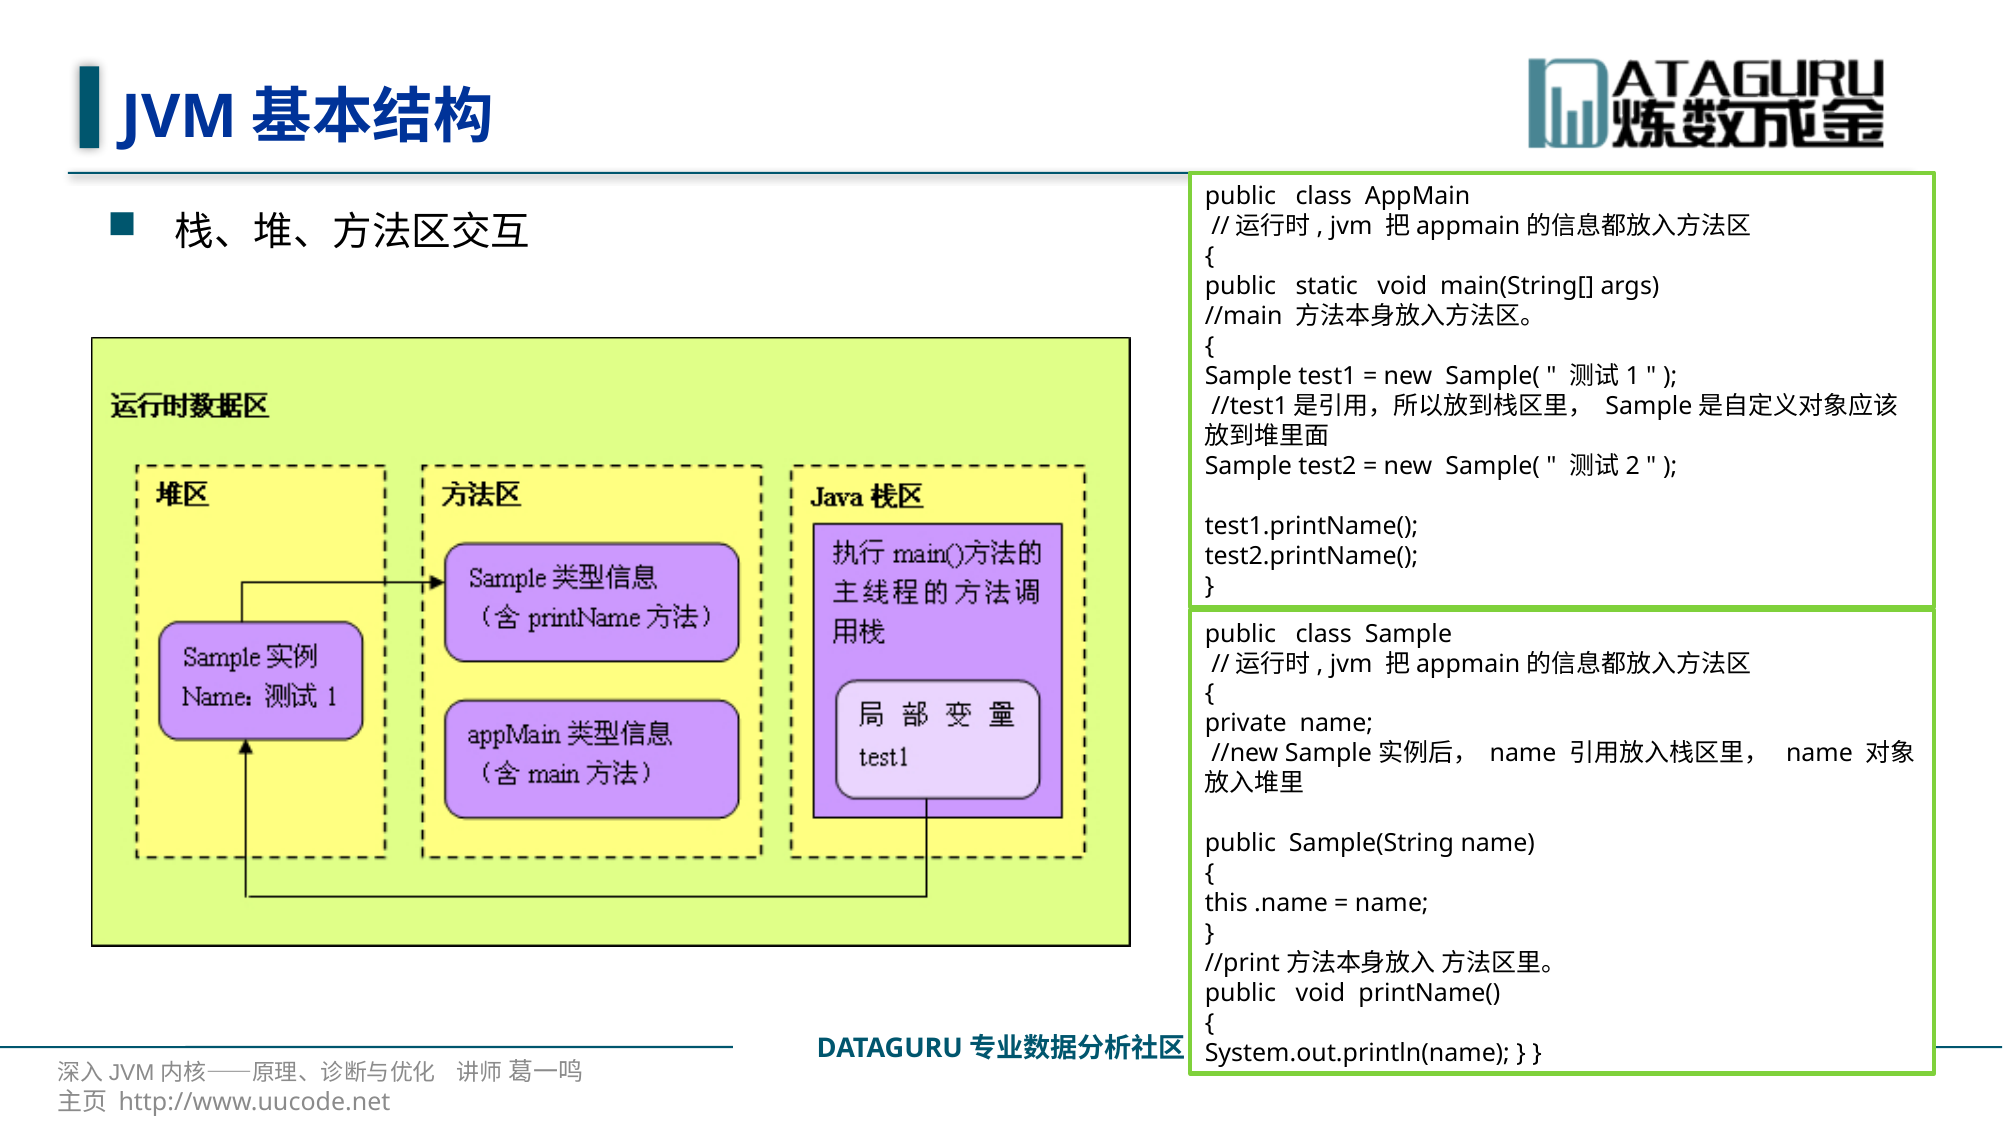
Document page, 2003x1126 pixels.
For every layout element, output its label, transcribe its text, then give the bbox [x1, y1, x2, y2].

picture [90, 336, 1132, 947]
picture [1508, 19, 1903, 171]
list 栈、堆、方法区交互 [89, 172, 991, 335]
text_box public class AppMain //运行时, jvm 把appmain的信息都放入方法区 { public static void main(String[] args) //main 方法本身放入方法区。 { Sample test1 = new Sample( " 测试1 " ); //test1是引用，所以放到栈区里， Sample是自定义对象应该放到堆里面 Sample test2 = new Sample( " 测试2 " ); test1.printName(); test2.printName(); } [1188, 171, 1936, 608]
title JVM基本结构 [103, 66, 1462, 162]
text_box public class Sample //运行时, jvm 把appmain的信息都放入方法区 { private name; //new Sample实例后， name 引用放入栈区里， name 对象放入堆里 public Sample(String name) { this .name = name; } //print方法本身放入 方法区里。 public void printName() { System.out.println(name); } } [1188, 608, 1936, 1076]
